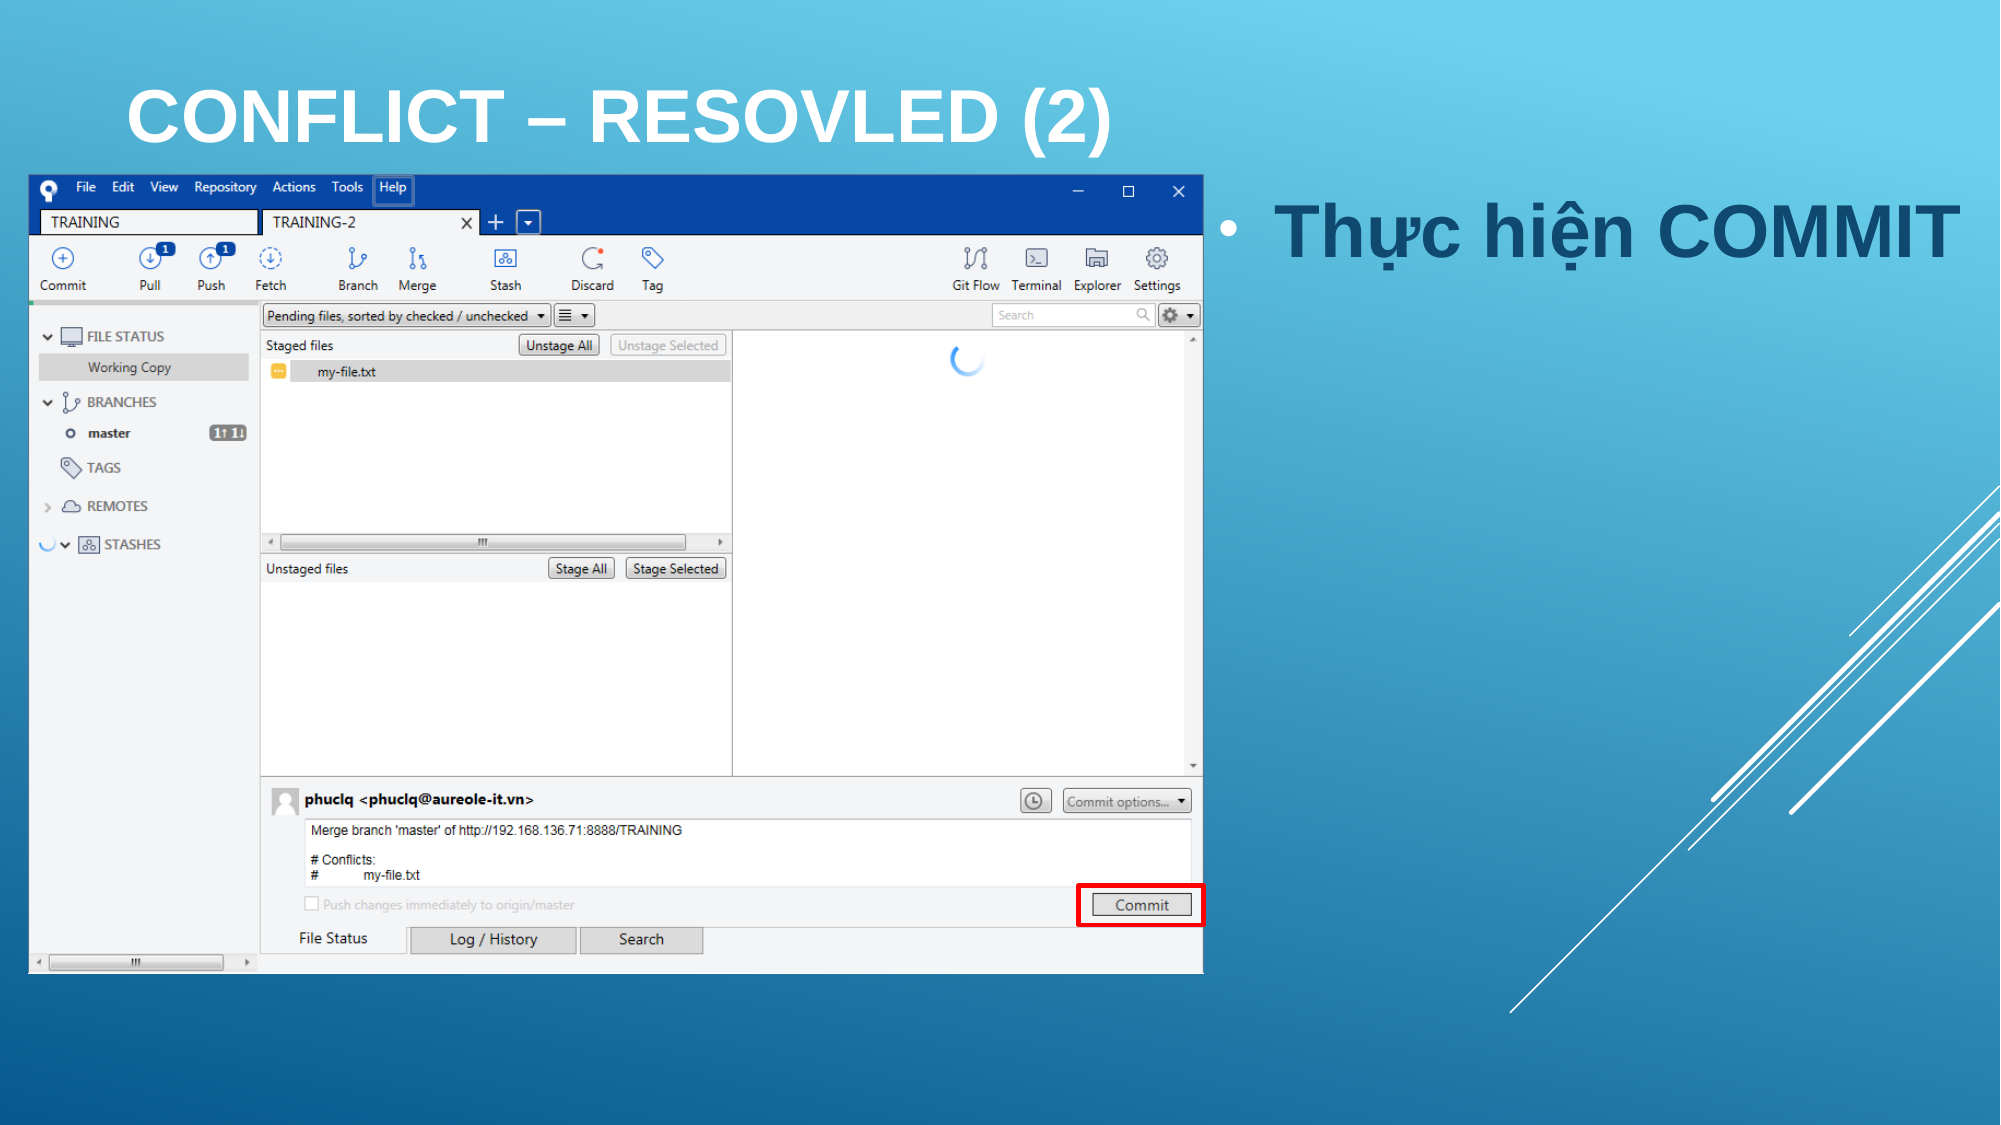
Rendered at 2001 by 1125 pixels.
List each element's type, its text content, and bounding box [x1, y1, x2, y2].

picture [28, 174, 1204, 974]
text_box Thực hiện COMMIT [1203, 174, 2000, 1071]
text_box CONFLICT – RESOVLED (2) [112, 59, 1763, 174]
